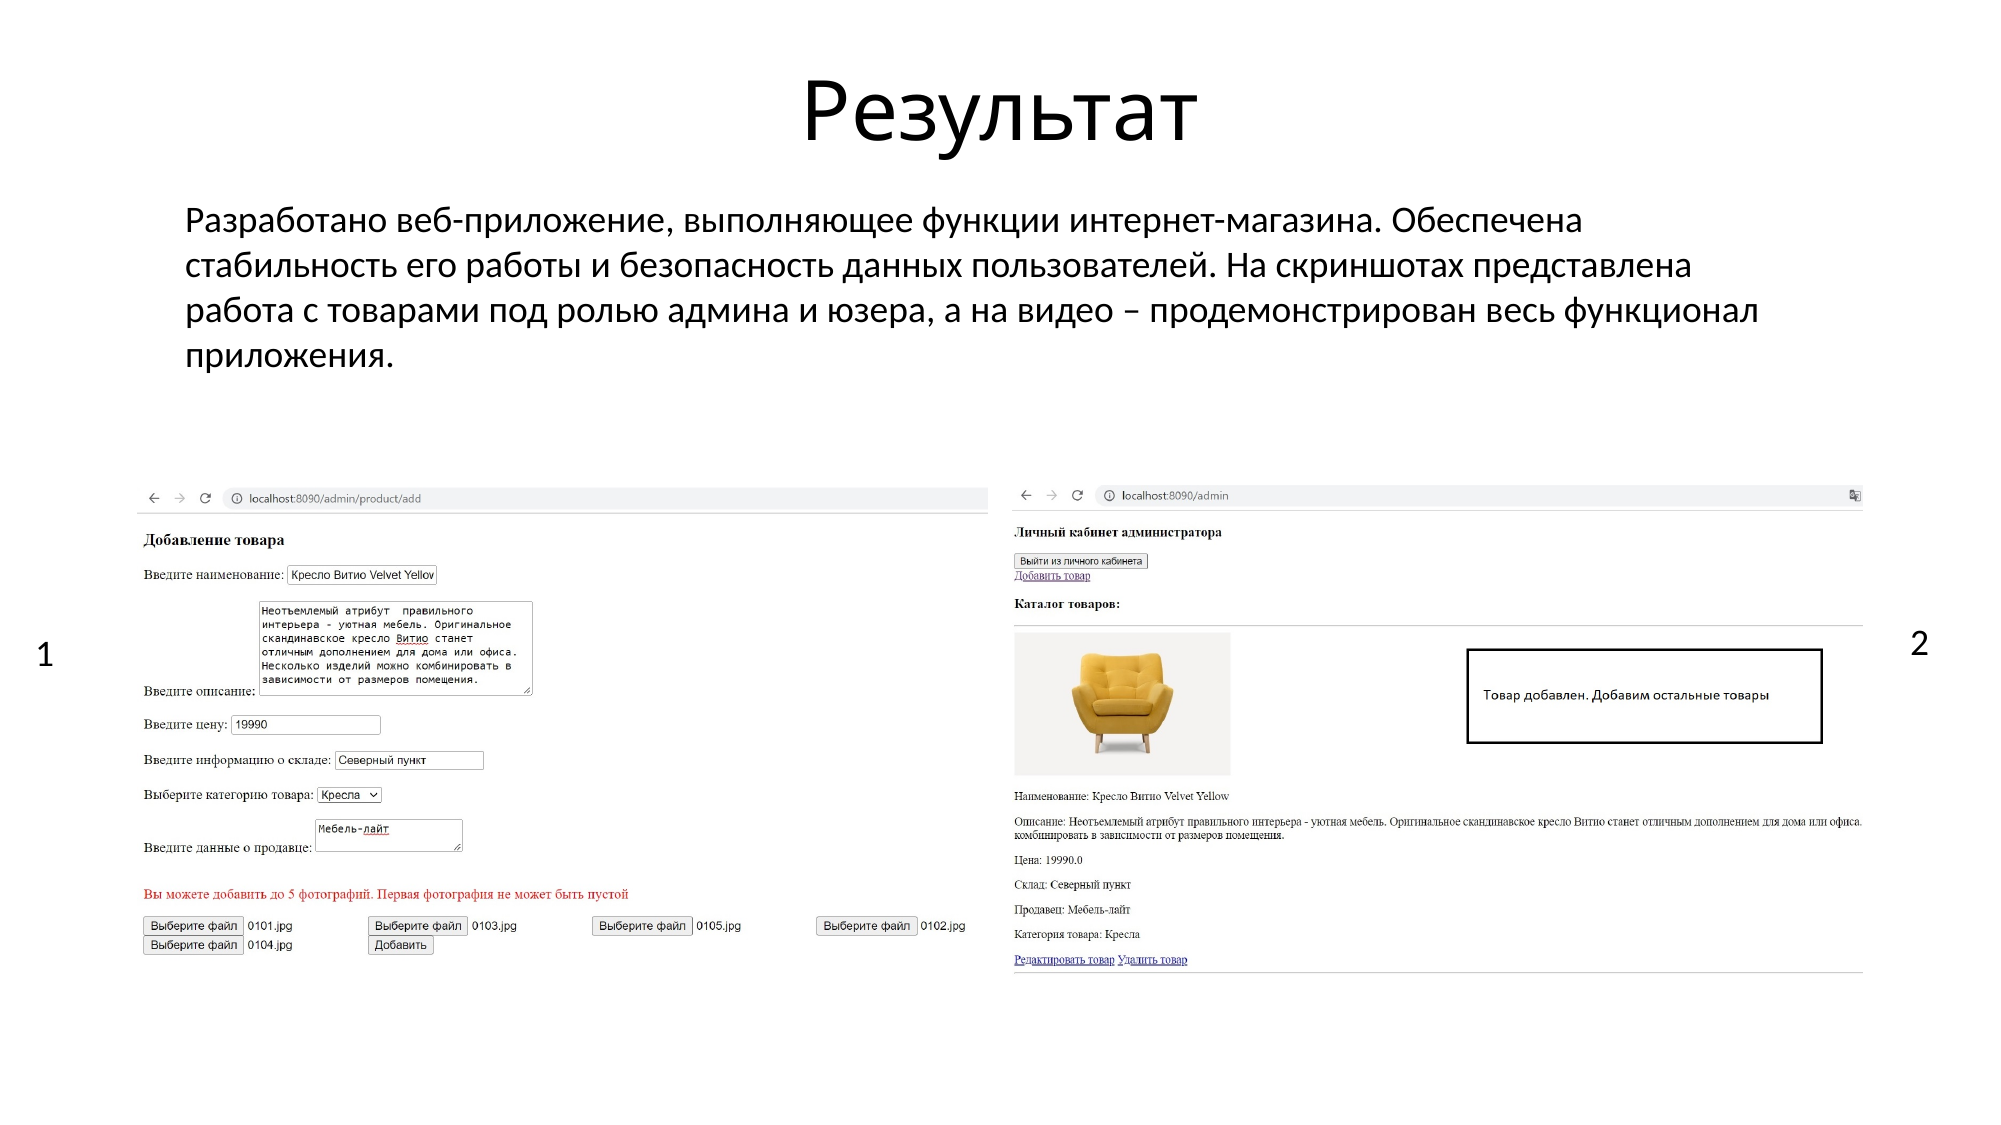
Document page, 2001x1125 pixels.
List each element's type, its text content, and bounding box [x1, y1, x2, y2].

text_box 2 [1895, 610, 1958, 671]
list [1012, 485, 1863, 985]
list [137, 486, 988, 984]
text_box Разработано веб-приложение, выполняющее функции интернет-магазина. Обеспечена стабильность его работы и безопасность данных пользователей. На скриншотах представлена работа с товарами под ролью админа и юзера, а на видео – продемонстрирован весь функционал приложения. [170, 187, 1796, 383]
text_box 1 [20, 621, 89, 682]
title Результат [137, 59, 1863, 168]
